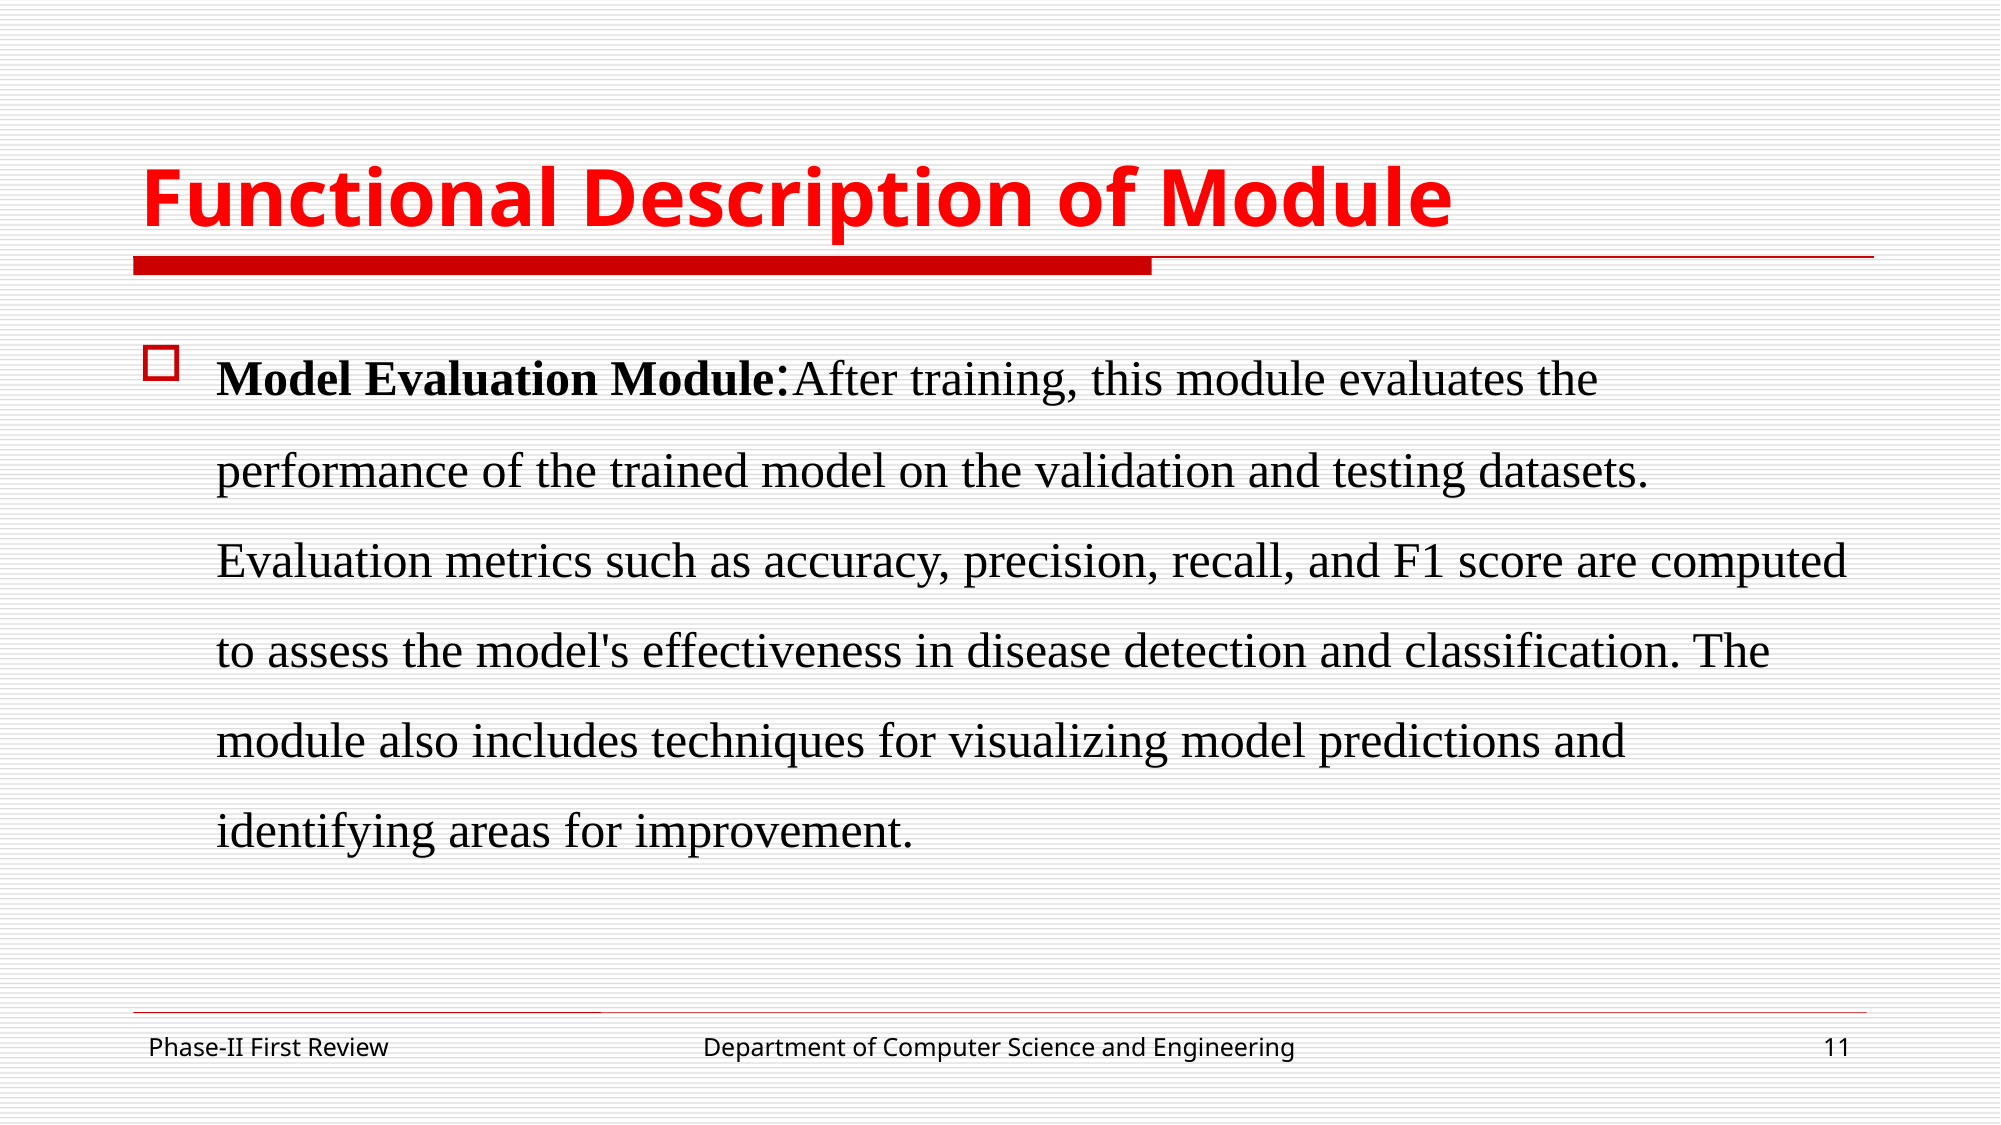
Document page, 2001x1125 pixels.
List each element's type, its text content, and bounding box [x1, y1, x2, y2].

picture [0, 0, 2001, 1125]
title Functional Description of Module [125, 50, 1876, 250]
slide_number 11 [1433, 1024, 1867, 1103]
slide_number Phase-II First Review [133, 1024, 567, 1103]
footer Department of Computer Science and Engineering [683, 1024, 1317, 1103]
list Model Evaluation Module:After training, this module evaluates the performance of the trained model on the validation and testing datasets. Evaluation metrics such as accuracy, precision, recall, and F1 score are computed to assess the model's effectiveness in disease detection and classification. The module also includes techniques for visualizing model predictions and identifying areas for improvement. [123, 287, 1874, 988]
